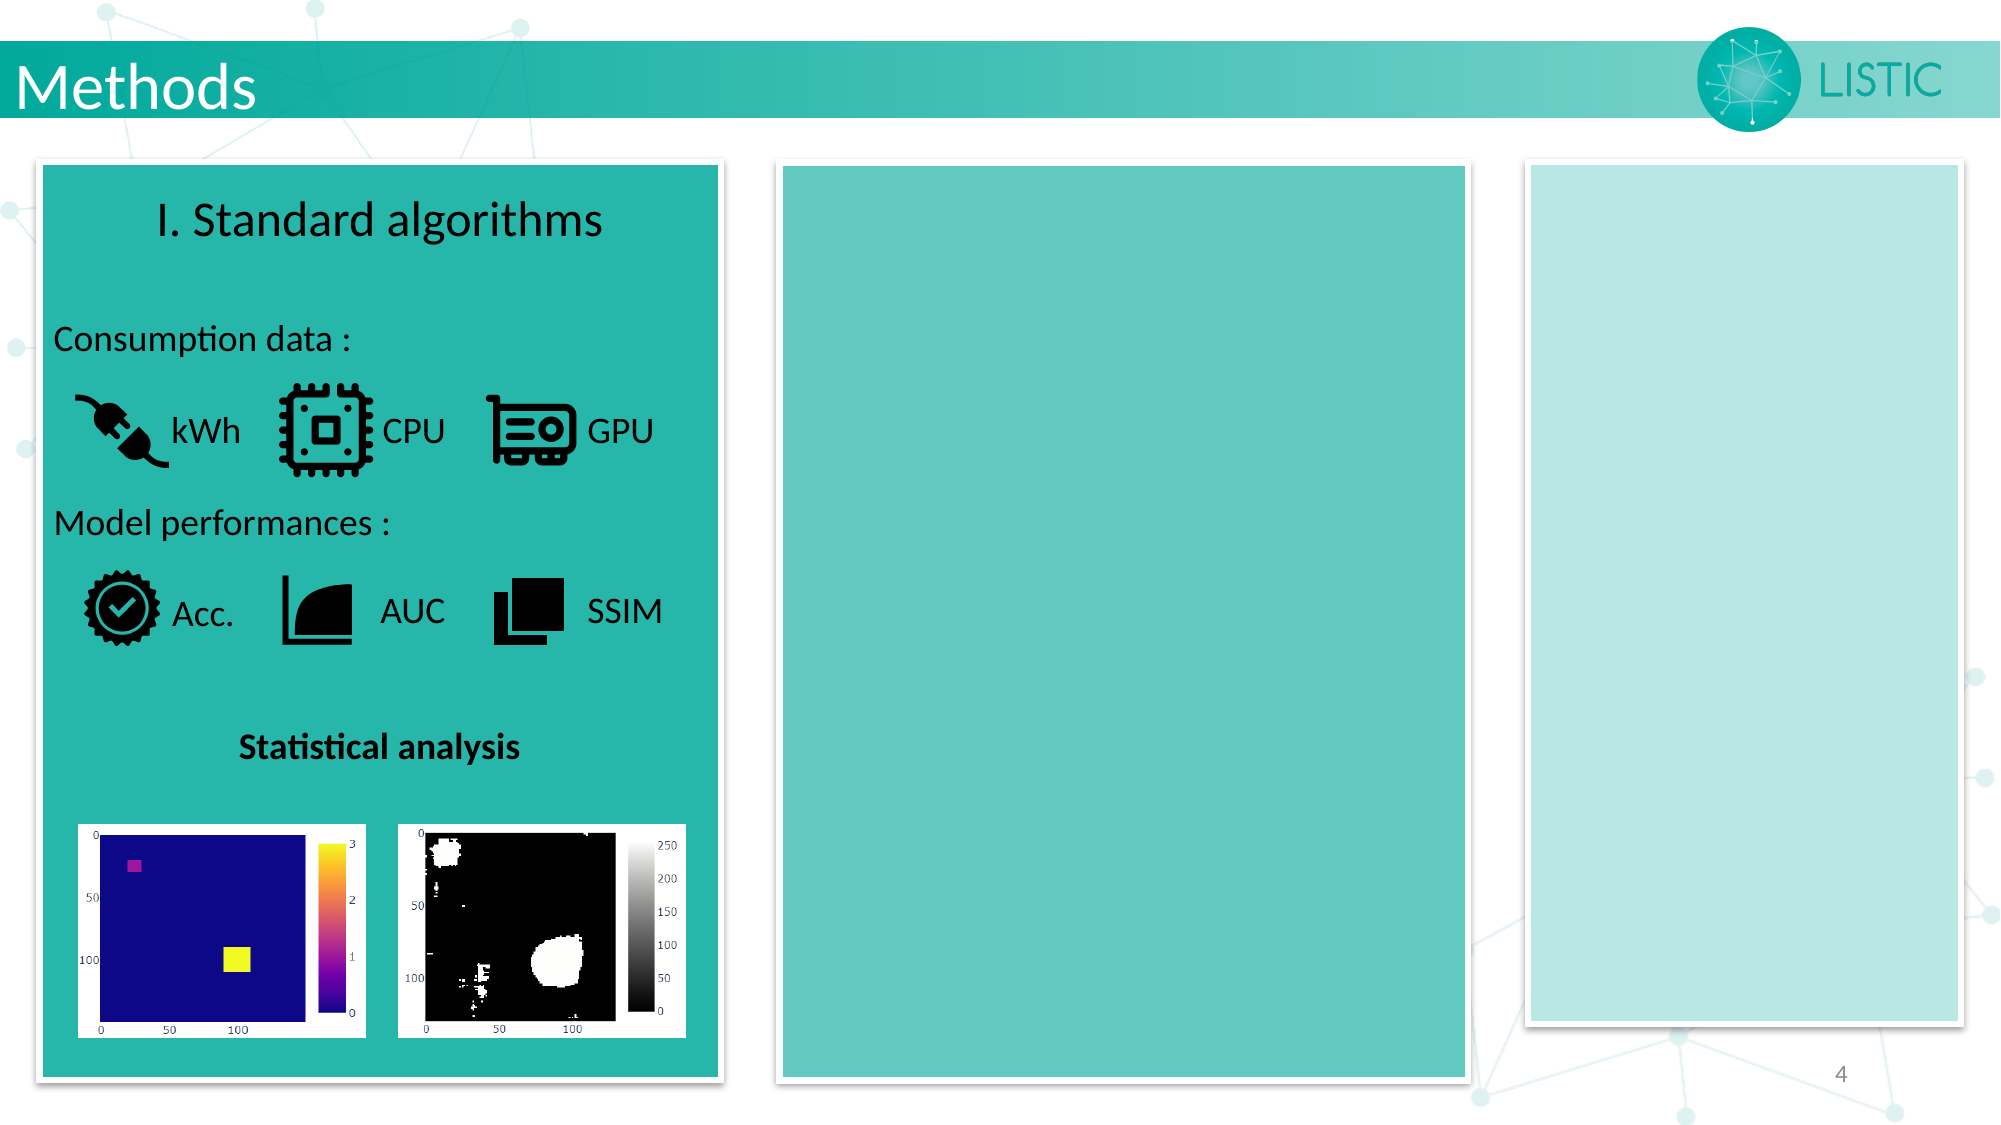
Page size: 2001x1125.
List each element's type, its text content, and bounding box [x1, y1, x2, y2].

picture [73, 559, 171, 658]
text_box Acc. [174, 586, 263, 642]
text_box Methods [0, 44, 1695, 120]
text_box AUC [370, 584, 482, 640]
text_box Statistical analysis [220, 719, 539, 775]
text_box [490, 588, 551, 649]
picture [268, 561, 366, 659]
picture [78, 824, 366, 1038]
text_box GPU [593, 403, 690, 459]
text_box [776, 159, 1471, 1084]
picture [73, 382, 171, 480]
text_box [508, 574, 568, 635]
picture [398, 824, 686, 1038]
picture [268, 372, 385, 488]
text_box [1525, 159, 1964, 1027]
text_box I. Standard algorithms [38, 185, 721, 296]
text_box [36, 159, 724, 1083]
picture [472, 372, 589, 488]
text_box Consumption data : Model performances : [38, 311, 724, 1004]
text_box 4 [1412, 1042, 1863, 1103]
text_box CPU [389, 403, 467, 459]
text_box kWh [174, 403, 263, 459]
text_box SSIM [572, 583, 690, 639]
